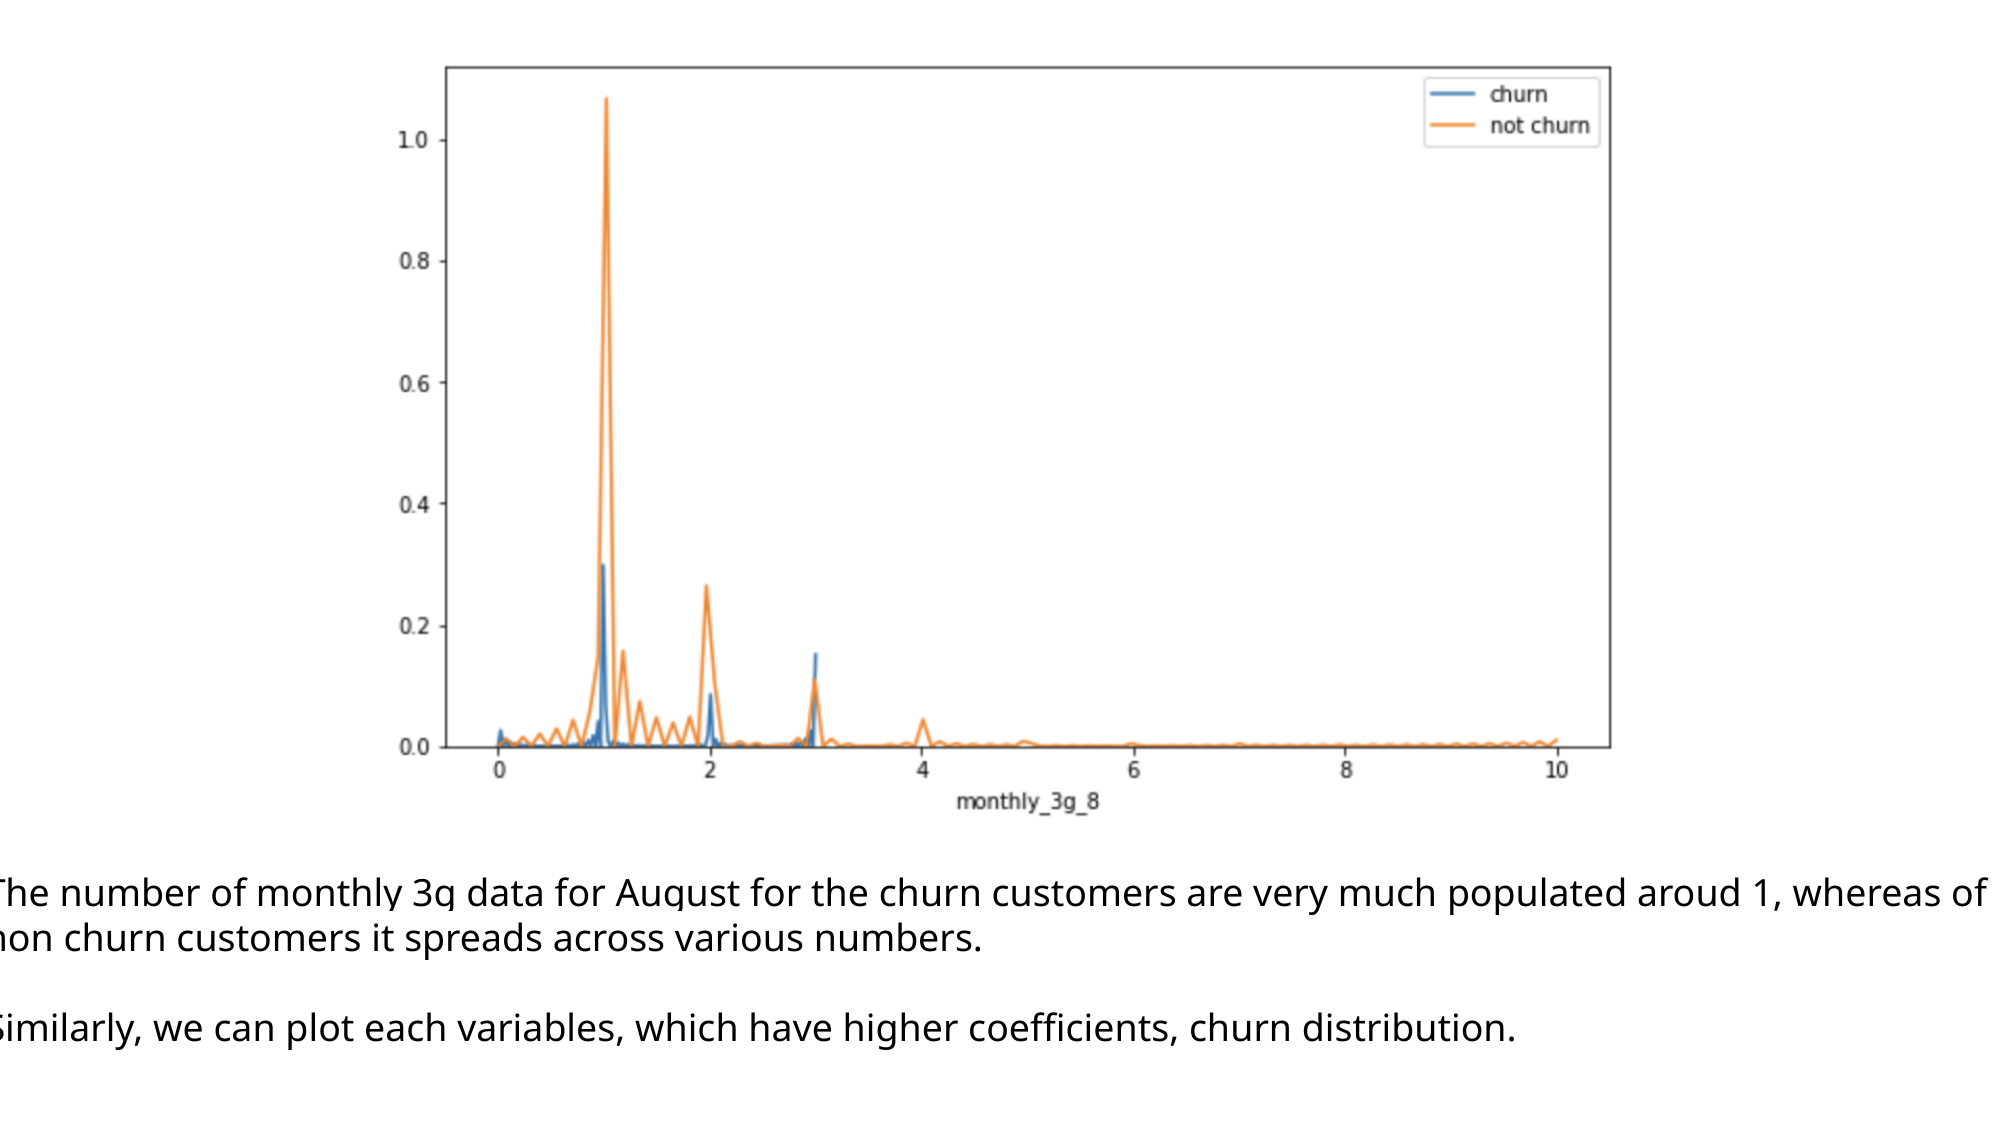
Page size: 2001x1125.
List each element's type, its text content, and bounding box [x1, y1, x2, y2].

picture [370, 55, 1630, 832]
text_box The number of monthly 3g data for August for the churn customers are very much populated aroud 1, whereas of non churn customers it spreads across various numbers. Similarly, we can plot each variables, which have higher coefficients, churn distribution. [0, 861, 2000, 1057]
